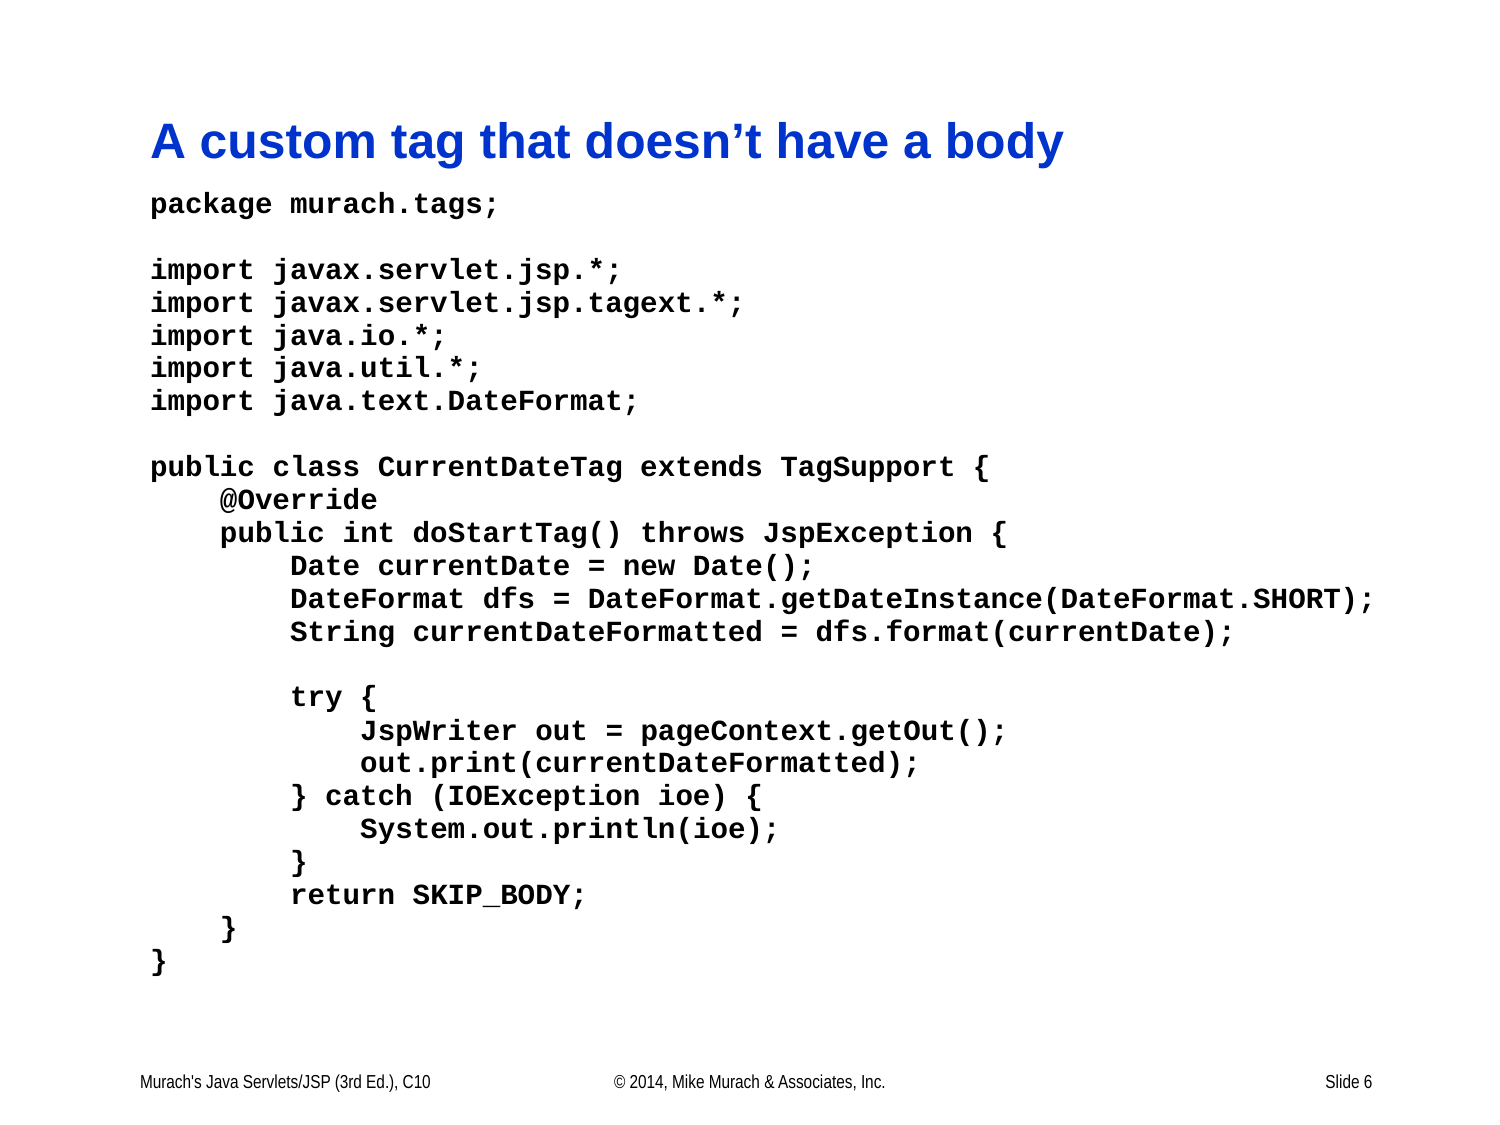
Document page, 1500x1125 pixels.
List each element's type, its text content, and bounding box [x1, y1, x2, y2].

slide_number Slide 6 [1074, 1033, 1388, 1100]
slide_number Murach's Java Servlets/JSP (3rd Ed.), C10 [125, 1025, 450, 1100]
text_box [149, 189, 1388, 1026]
footer © 2014, Mike Murach & Associates, Inc. [474, 1035, 1025, 1100]
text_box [149, 112, 1347, 188]
